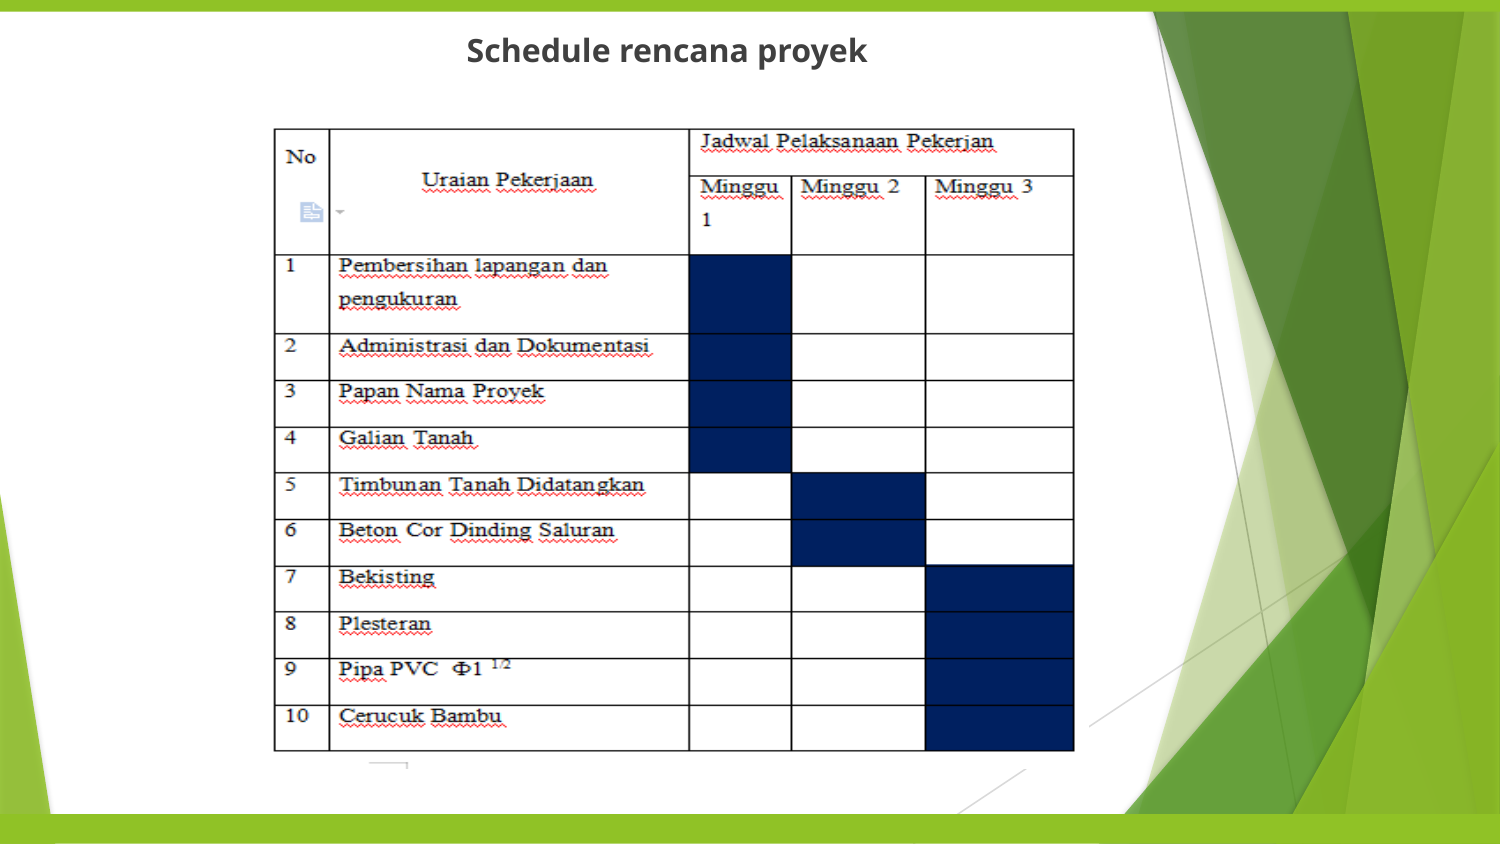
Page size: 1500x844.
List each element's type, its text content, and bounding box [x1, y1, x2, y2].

list Schedule rencana proyek [191, 20, 1143, 80]
picture [245, 114, 1089, 770]
